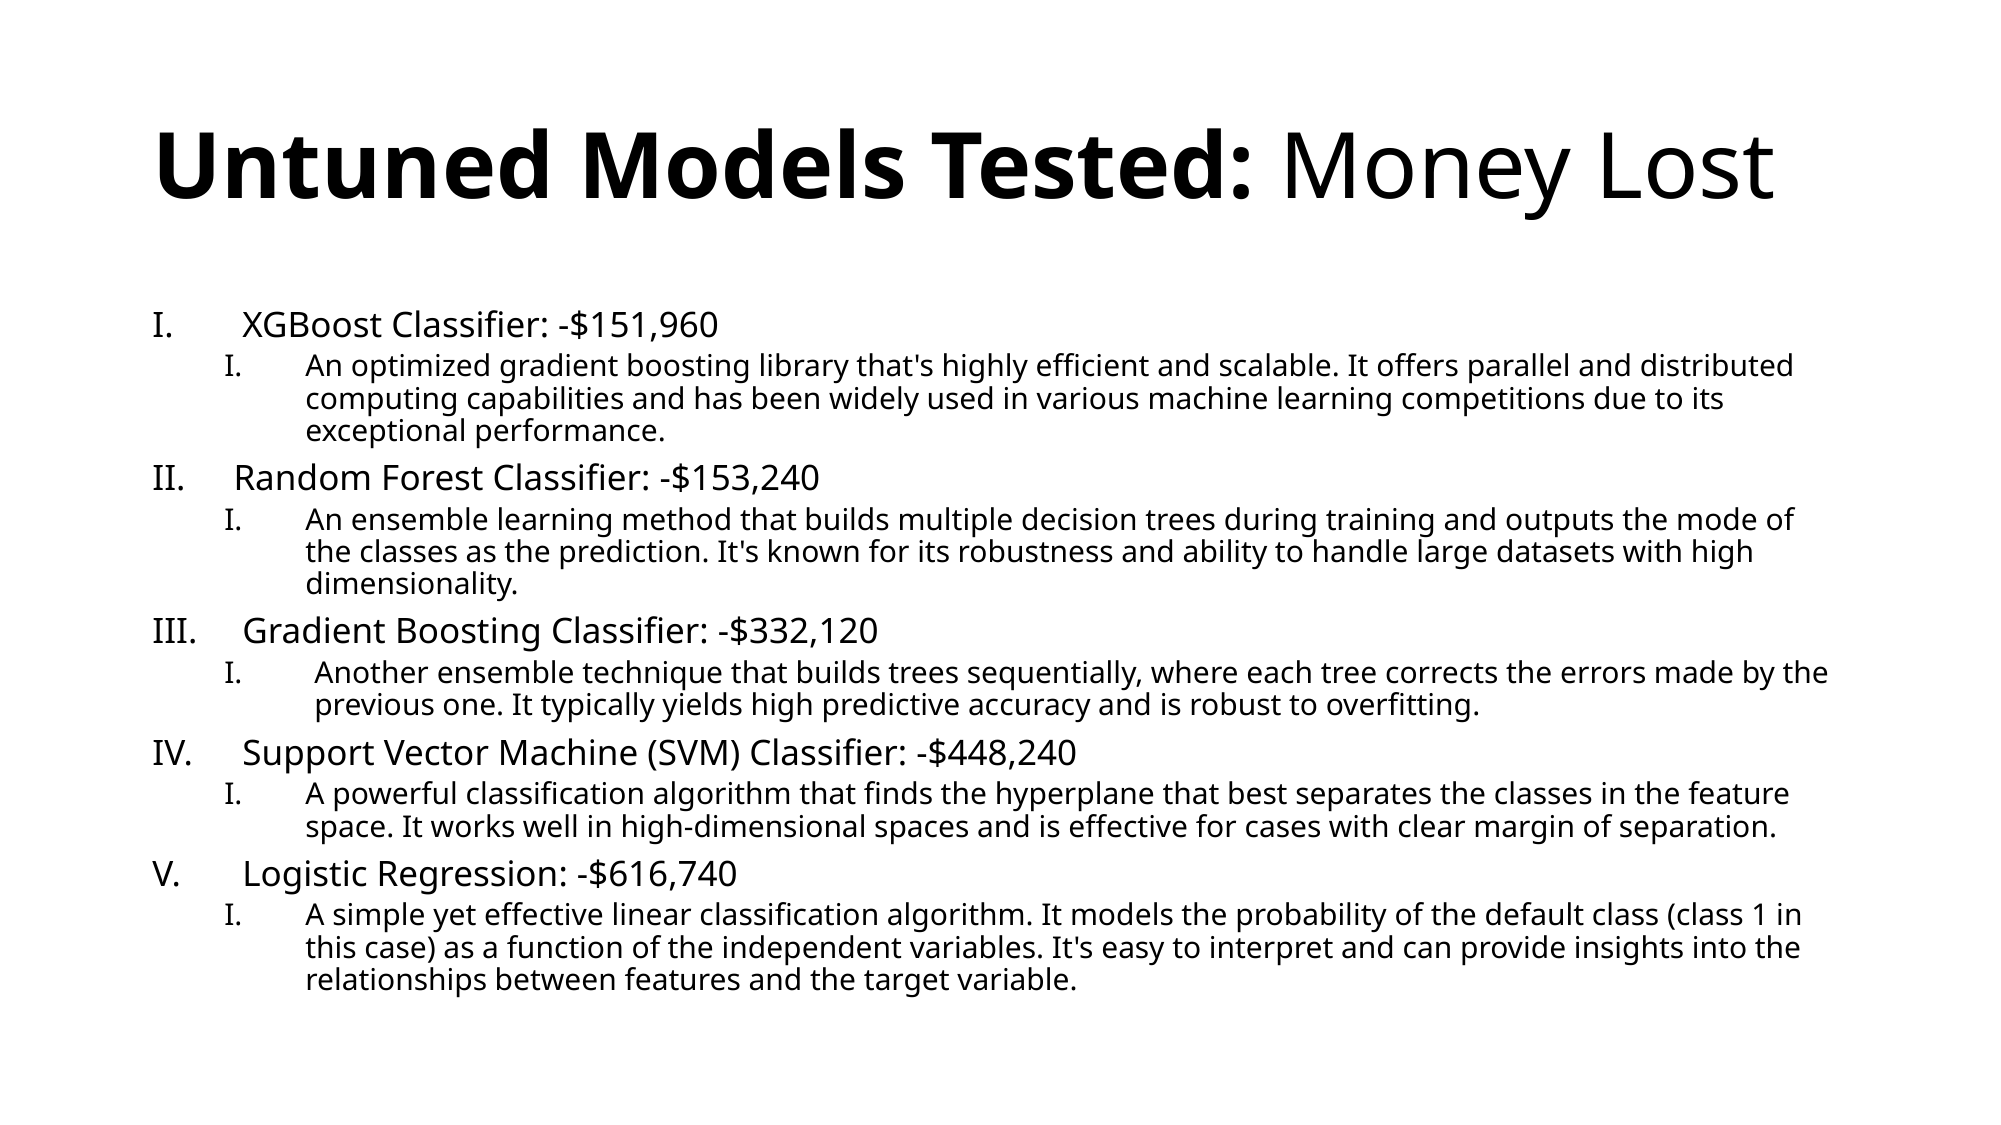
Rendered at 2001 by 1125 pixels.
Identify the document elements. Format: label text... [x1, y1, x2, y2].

title Untuned Models Tested: Money Lost [137, 59, 1863, 278]
list XGBoost Classifier: -$151,960 An optimized gradient boosting library that's highly efficient and scalable. It offers parallel and distributed computing capabilities and has been widely used in various machine learning competitions due to its exceptional performance. Random Forest Classifier: -$153,240 An ensemble learning method that builds multiple decision trees during training and outputs the mode of the classes as the prediction. It's known for its robustness and ability to handle large datasets with high dimensionality. Gradient Boosting Classifier: -$332,120 Another ensemble technique that builds trees sequentially, where each tree corrects the errors made by the previous one. It typically yields high predictive accuracy and is robust to overfitting. Support Vector Machine (SVM) Classifier: -$448,240 A powerful classification algorithm that finds the hyperplane that best separates the classes in the feature space. It works well in high-dimensional spaces and is effective for cases with clear margin of separation. Logistic Regression: -$616,740 A simple yet effective linear classification algorithm. It models the probability of the default class (class 1 in this case) as a function of the independent variables. It's easy to interpret and can provide insights into the relationships between features and the target variable. [137, 299, 1863, 1014]
